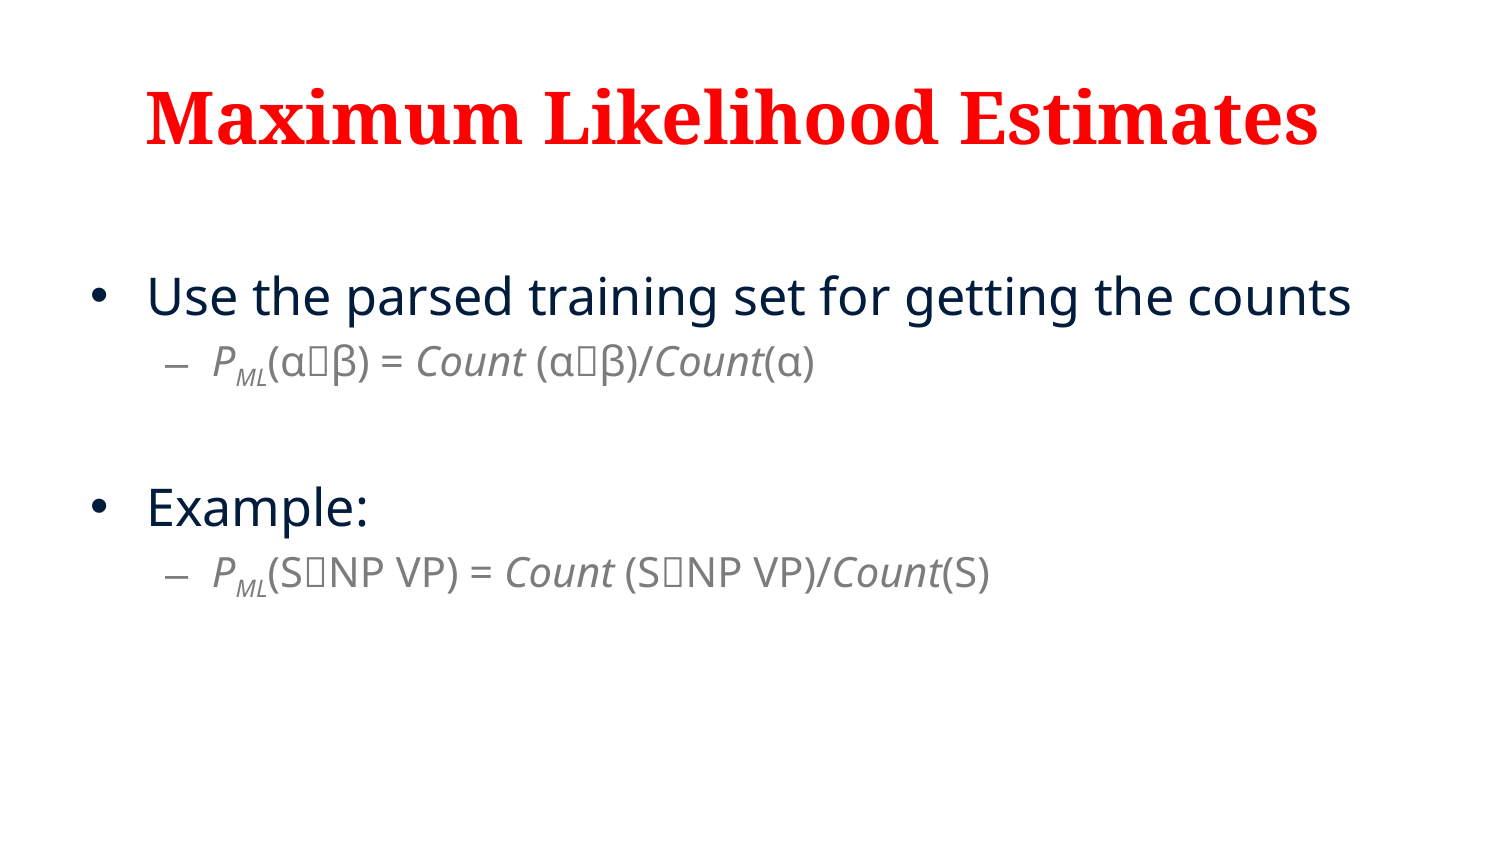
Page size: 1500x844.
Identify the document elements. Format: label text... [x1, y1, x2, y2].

title Maximum Likelihood Estimates [41, 64, 1425, 180]
list Use the parsed training set for getting the counts PML(αβ) = Count (αβ)/Count(α) Example: PML(SNP VP) = Count (SNP VP)/Count(S) [75, 256, 1425, 700]
